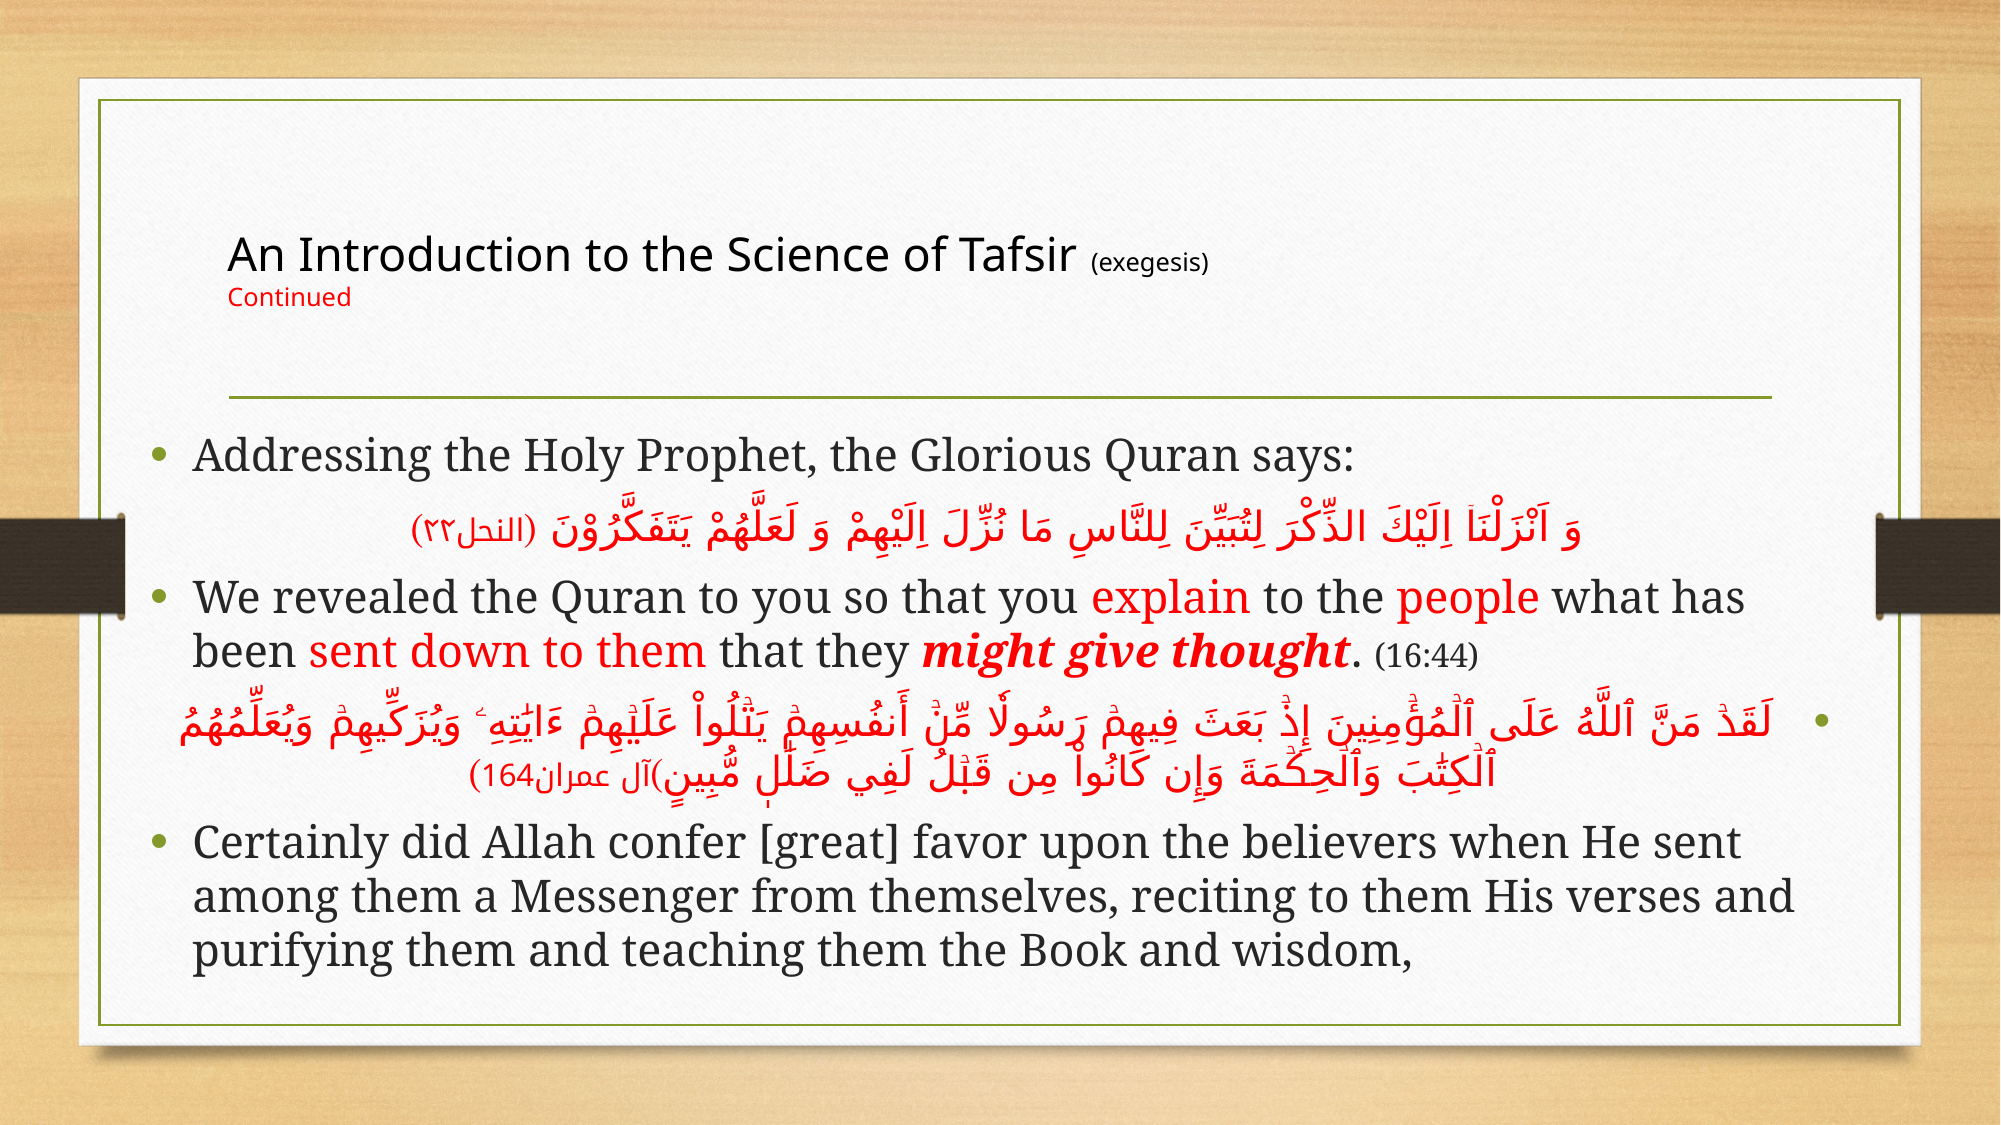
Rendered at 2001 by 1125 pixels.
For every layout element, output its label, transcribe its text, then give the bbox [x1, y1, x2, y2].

picture [0, 0, 2001, 1125]
list Addressing the Holy Prophet, the Glorious Quran says: وَ اَنْزَلْنَاۤ اِلَیْكَ الذِّكْرَ لِتُبَیِّنَ لِلنَّاسِ مَا نُزِّلَ اِلَیْهِمْ وَ لَعَلَّهُمْ یَتَفَكَّرُوْنَ (النحل۴۴) We revealed the Quran to you so that you explain to the people what has been sent down to them that they might give thought. (16:44) لَقَدۡ مَنَّ ٱللَّهُ عَلَى ٱلۡمُؤۡمِنِينَ إِذۡ بَعَثَ فِيهِمۡ رَسُولٗا مِّنۡ أَنفُسِهِمۡ يَتۡلُواْ عَلَيۡهِمۡ ءَايَٰتِهِۦ وَيُزَكِّيهِمۡ وَيُعَلِّمُهُمُ ٱلۡكِتَٰبَ وَٱلۡحِكۡمَةَ وَإِن كَانُواْ مِن قَبۡلُ لَفِي ضَلَٰلٖ مُّبِينٍ)آل عمران164) Certainly did Allah confer [great] favor upon the believers when He sent among them a Messenger from themselves, reciting to them His verses and purifying them and teaching them the Book and wisdom, [135, 419, 1860, 993]
title An Introduction to the Science of Tafsir (exegesis) Continued [212, 161, 1788, 375]
